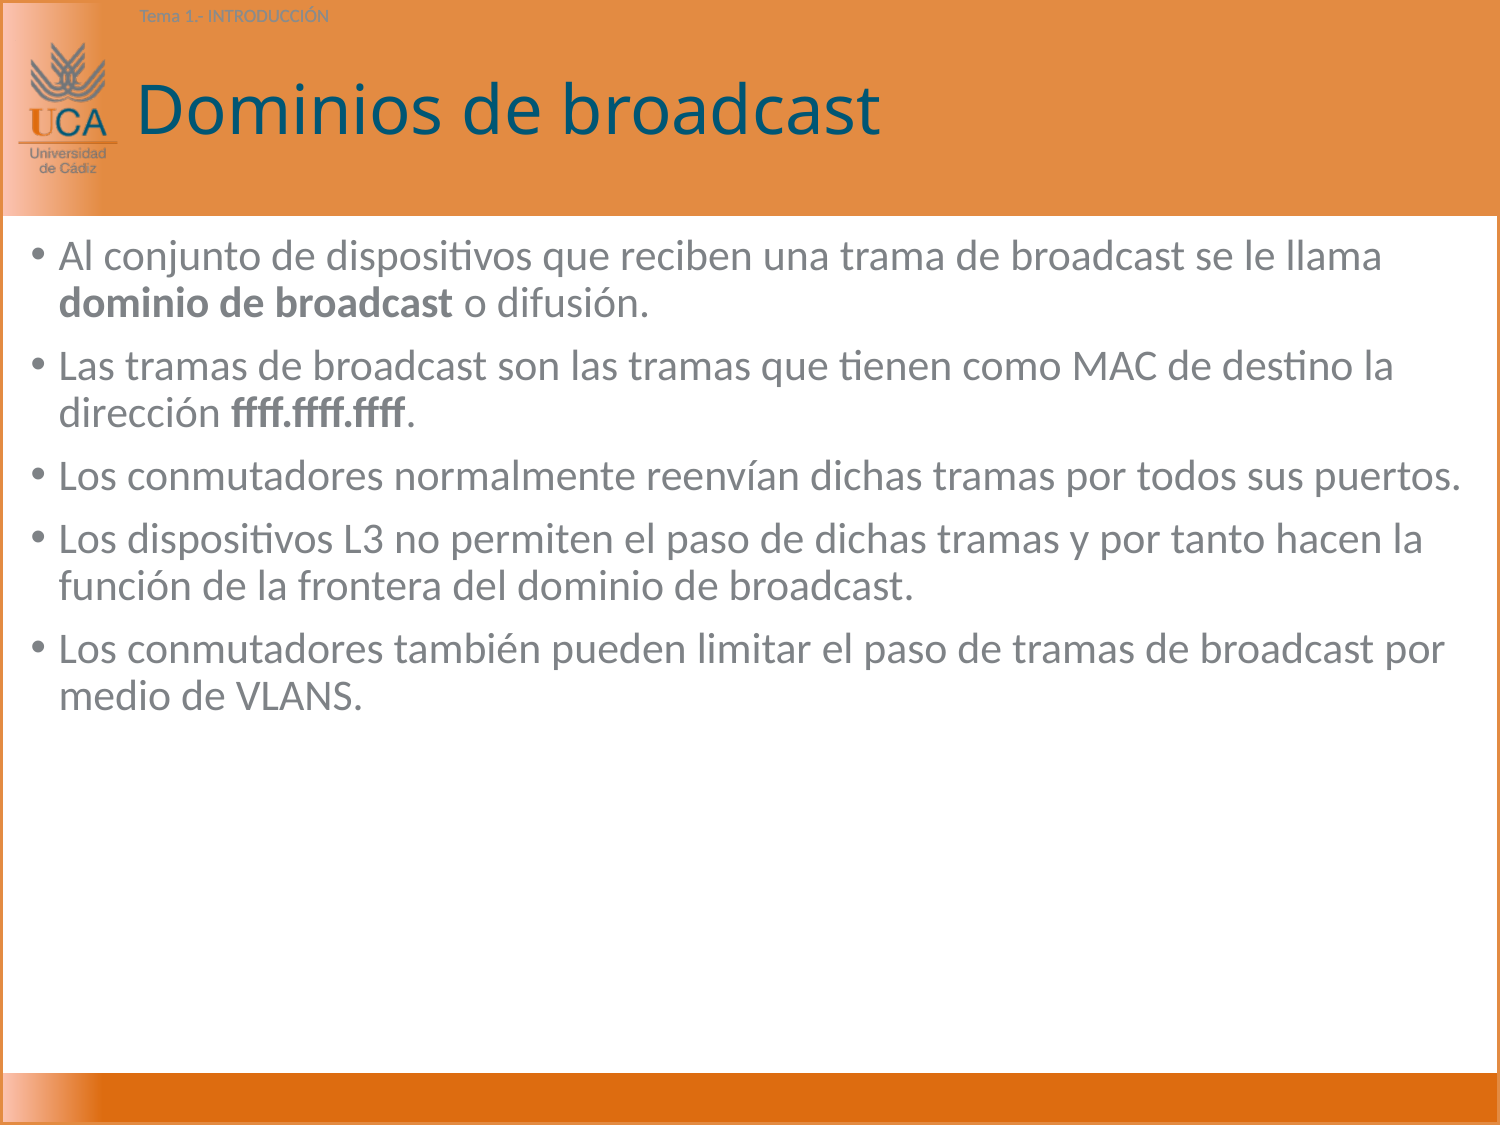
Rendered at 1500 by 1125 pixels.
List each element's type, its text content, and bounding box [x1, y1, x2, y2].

list Al conjunto de dispositivos que reciben una trama de broadcast se le llama dominio de broadcast o difusión. Las tramas de broadcast son las tramas que tienen como MAC de destino la dirección ffff.ffff.ffff. Los conmutadores normalmente reenvían dichas tramas por todos sus puertos. Los dispositivos L3 no permiten el paso de dichas tramas y por tanto hacen la función de la frontera del dominio de broadcast. Los conmutadores también pueden limitar el paso de tramas de broadcast por medio de VLANS. [15, 225, 1488, 1074]
title Dominios de broadcast [120, 48, 1488, 176]
picture [15, 40, 121, 176]
